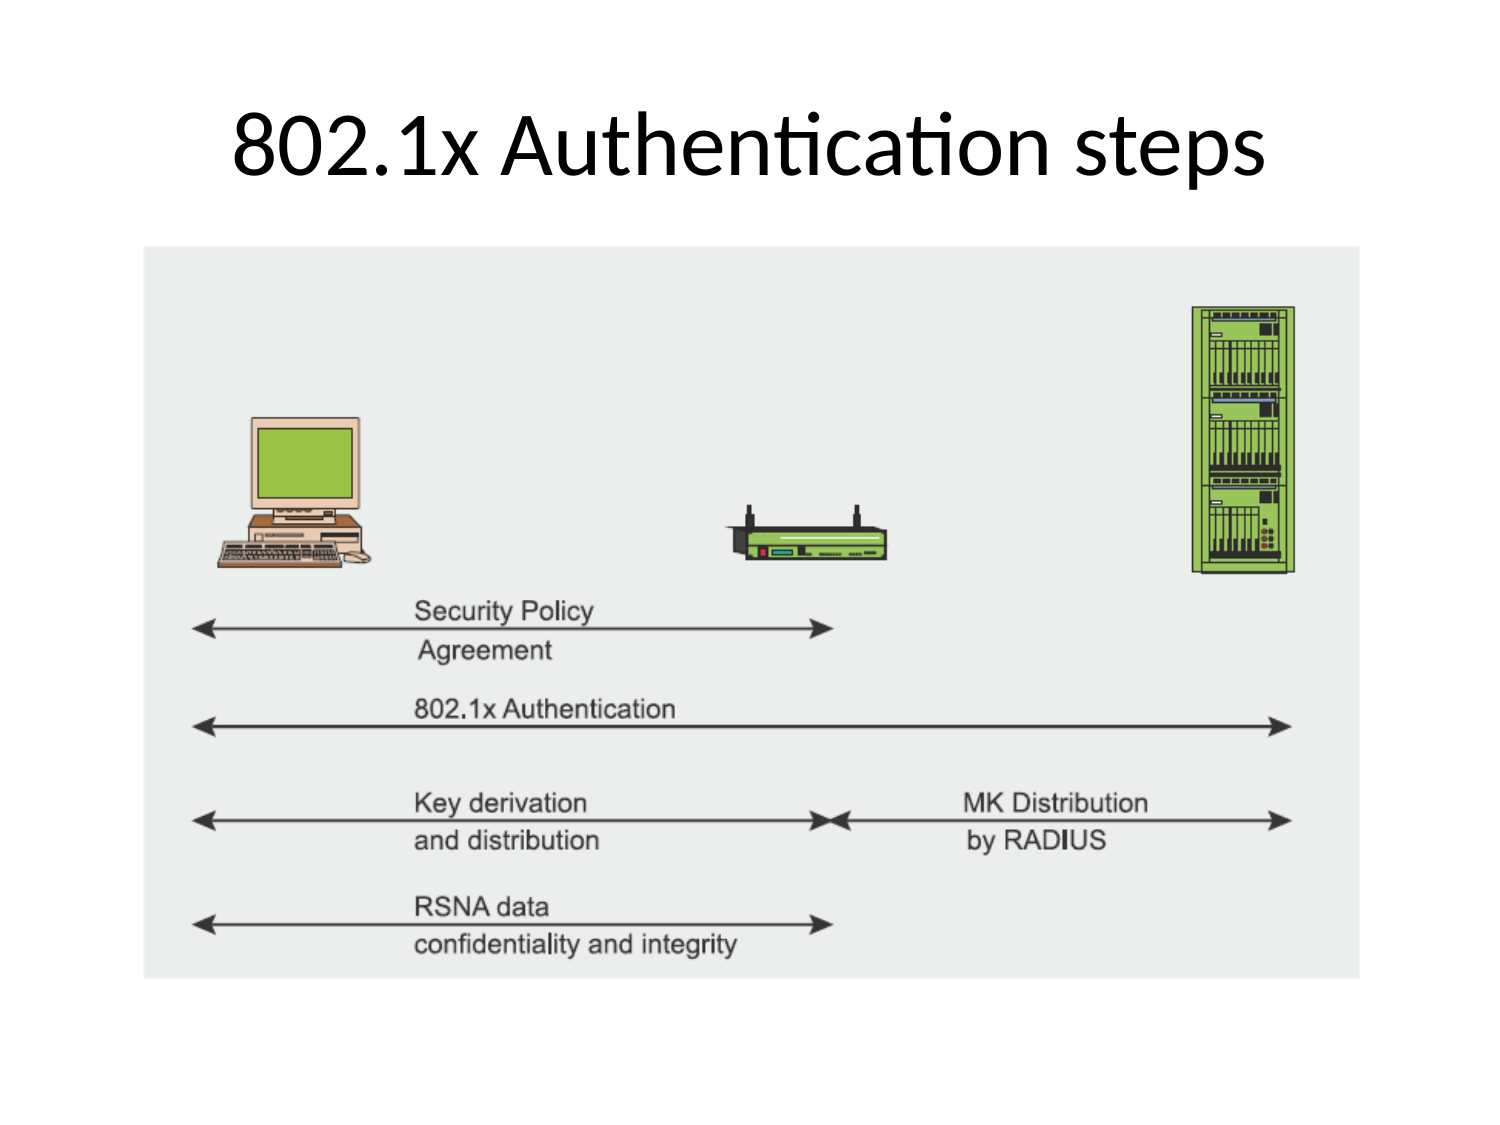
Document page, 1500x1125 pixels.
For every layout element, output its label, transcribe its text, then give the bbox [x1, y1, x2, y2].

picture [116, 234, 1364, 997]
title 802.1x Authentication steps [75, 45, 1425, 233]
